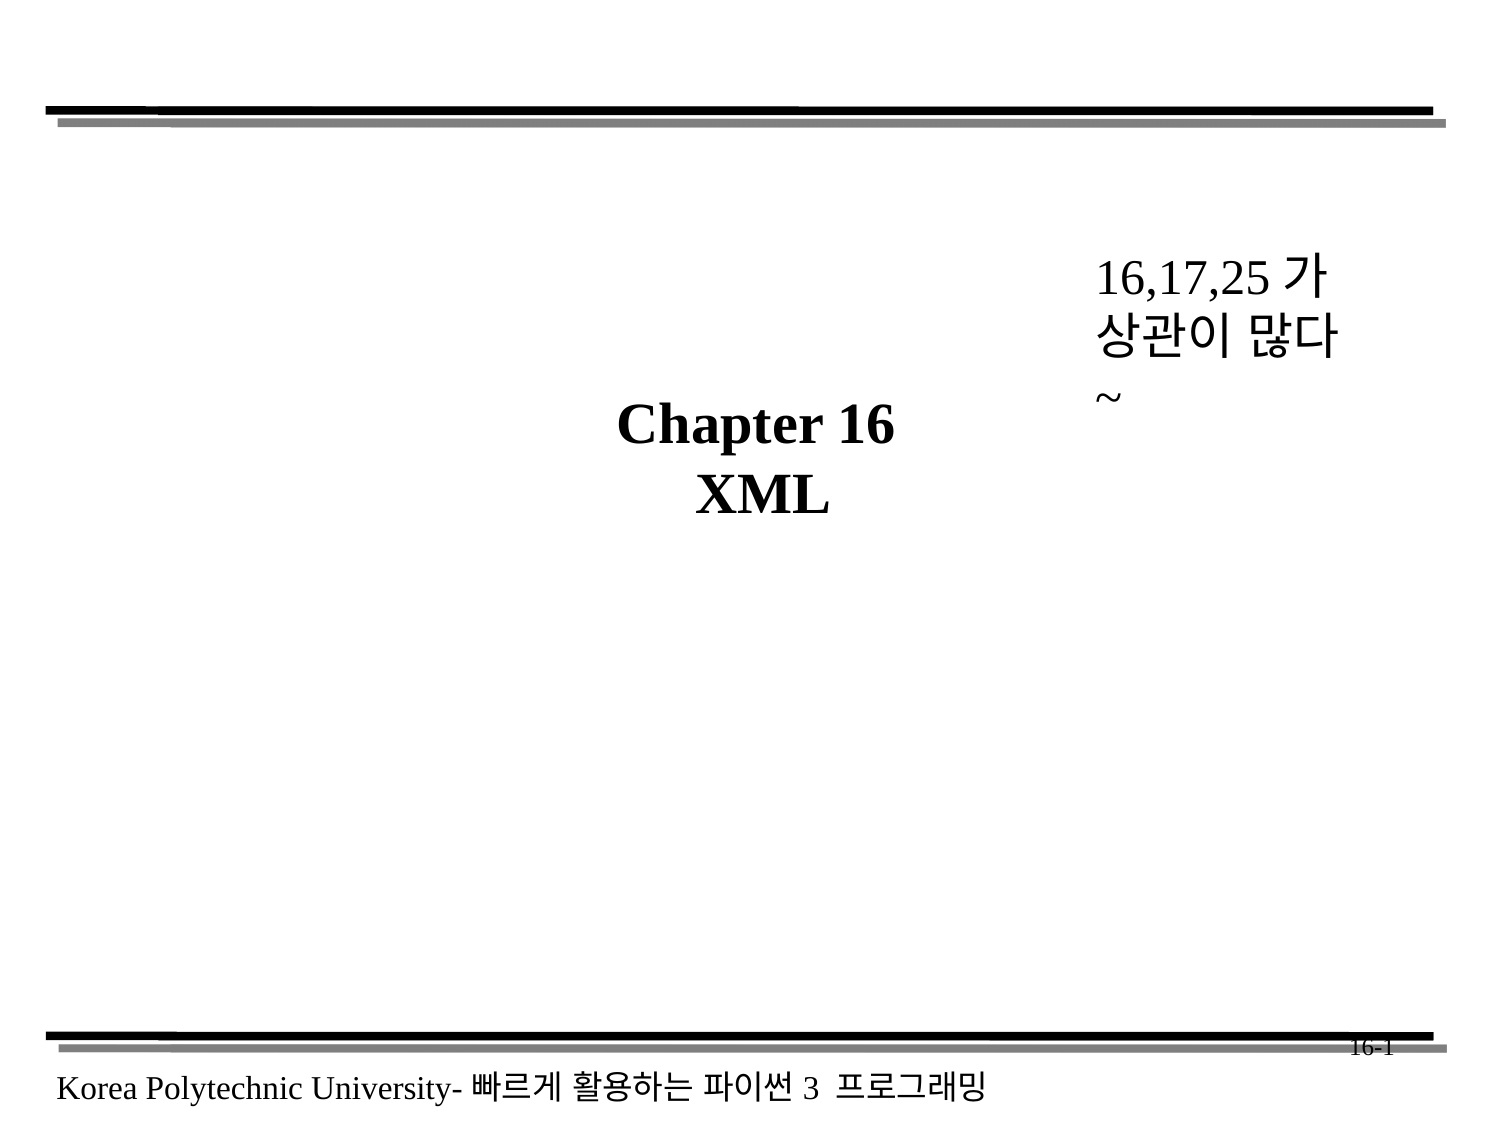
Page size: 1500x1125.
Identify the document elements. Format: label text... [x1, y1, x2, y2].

title Chapter 16 XML [125, 237, 1388, 900]
slide_number 16-1 [1284, 1023, 1411, 1099]
text_box 16,17,25가 상관이 많다~ [1080, 237, 1375, 433]
